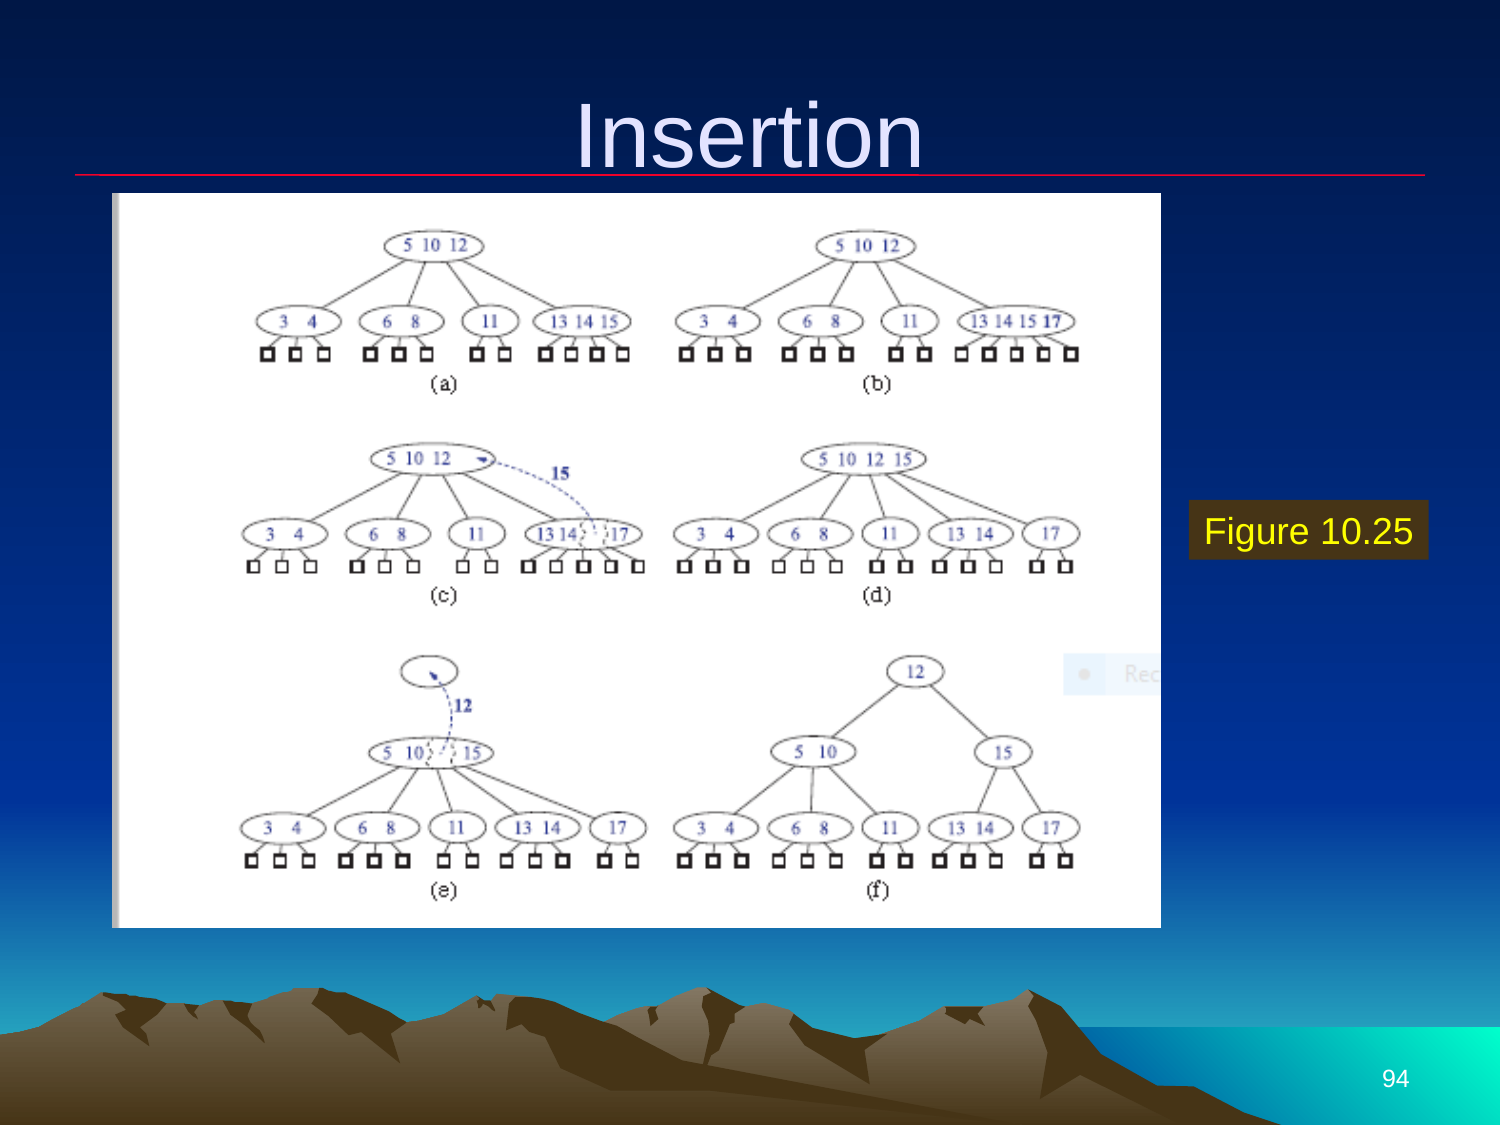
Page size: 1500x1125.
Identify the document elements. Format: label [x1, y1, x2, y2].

text_box [1188, 499, 1429, 560]
slide_number [1074, 1024, 1426, 1101]
title [74, 37, 1426, 226]
picture [112, 193, 1161, 928]
